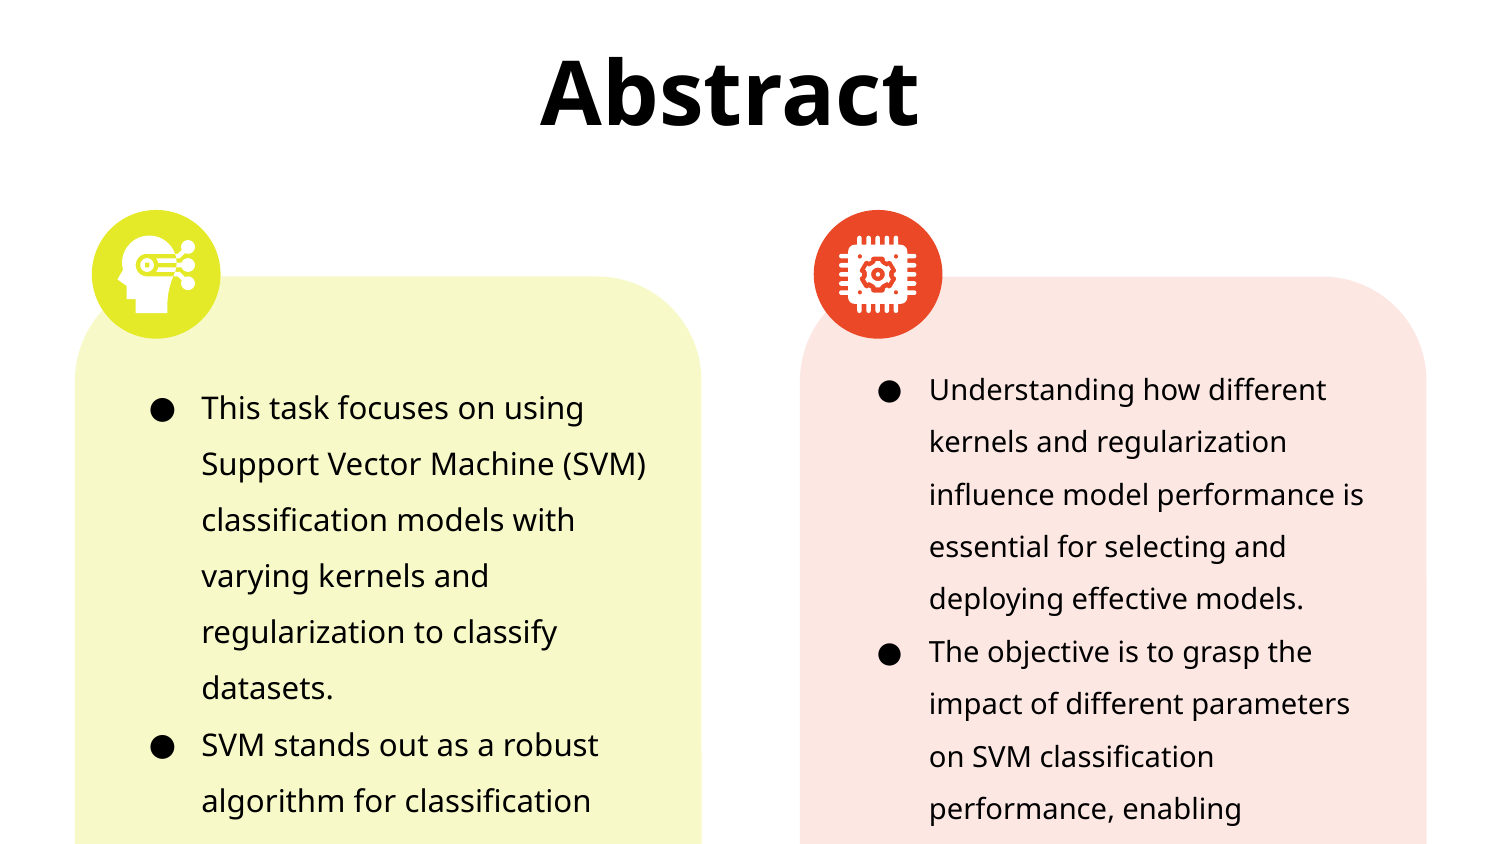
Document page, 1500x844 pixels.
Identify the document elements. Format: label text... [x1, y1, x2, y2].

text_box [74, 276, 702, 844]
text_box Understanding how different kernels and regularization influence model performance is essential for selecting and deploying effective models. The objective is to grasp the impact of different parameters on SVM classification performance, enabling informed decisions in real-world applications. [839, 338, 1388, 525]
text_box This task focuses on using Support Vector Machine (SVM) classification models with varying kernels and regularization to classify datasets. SVM stands out as a robust algorithm for classification tasks due to its effectiveness. [133, 354, 683, 738]
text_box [838, 235, 917, 314]
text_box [117, 235, 196, 314]
text_box [91, 209, 221, 339]
text_box [813, 209, 943, 338]
title Abstract [55, 58, 1406, 120]
text_box [799, 276, 1427, 844]
